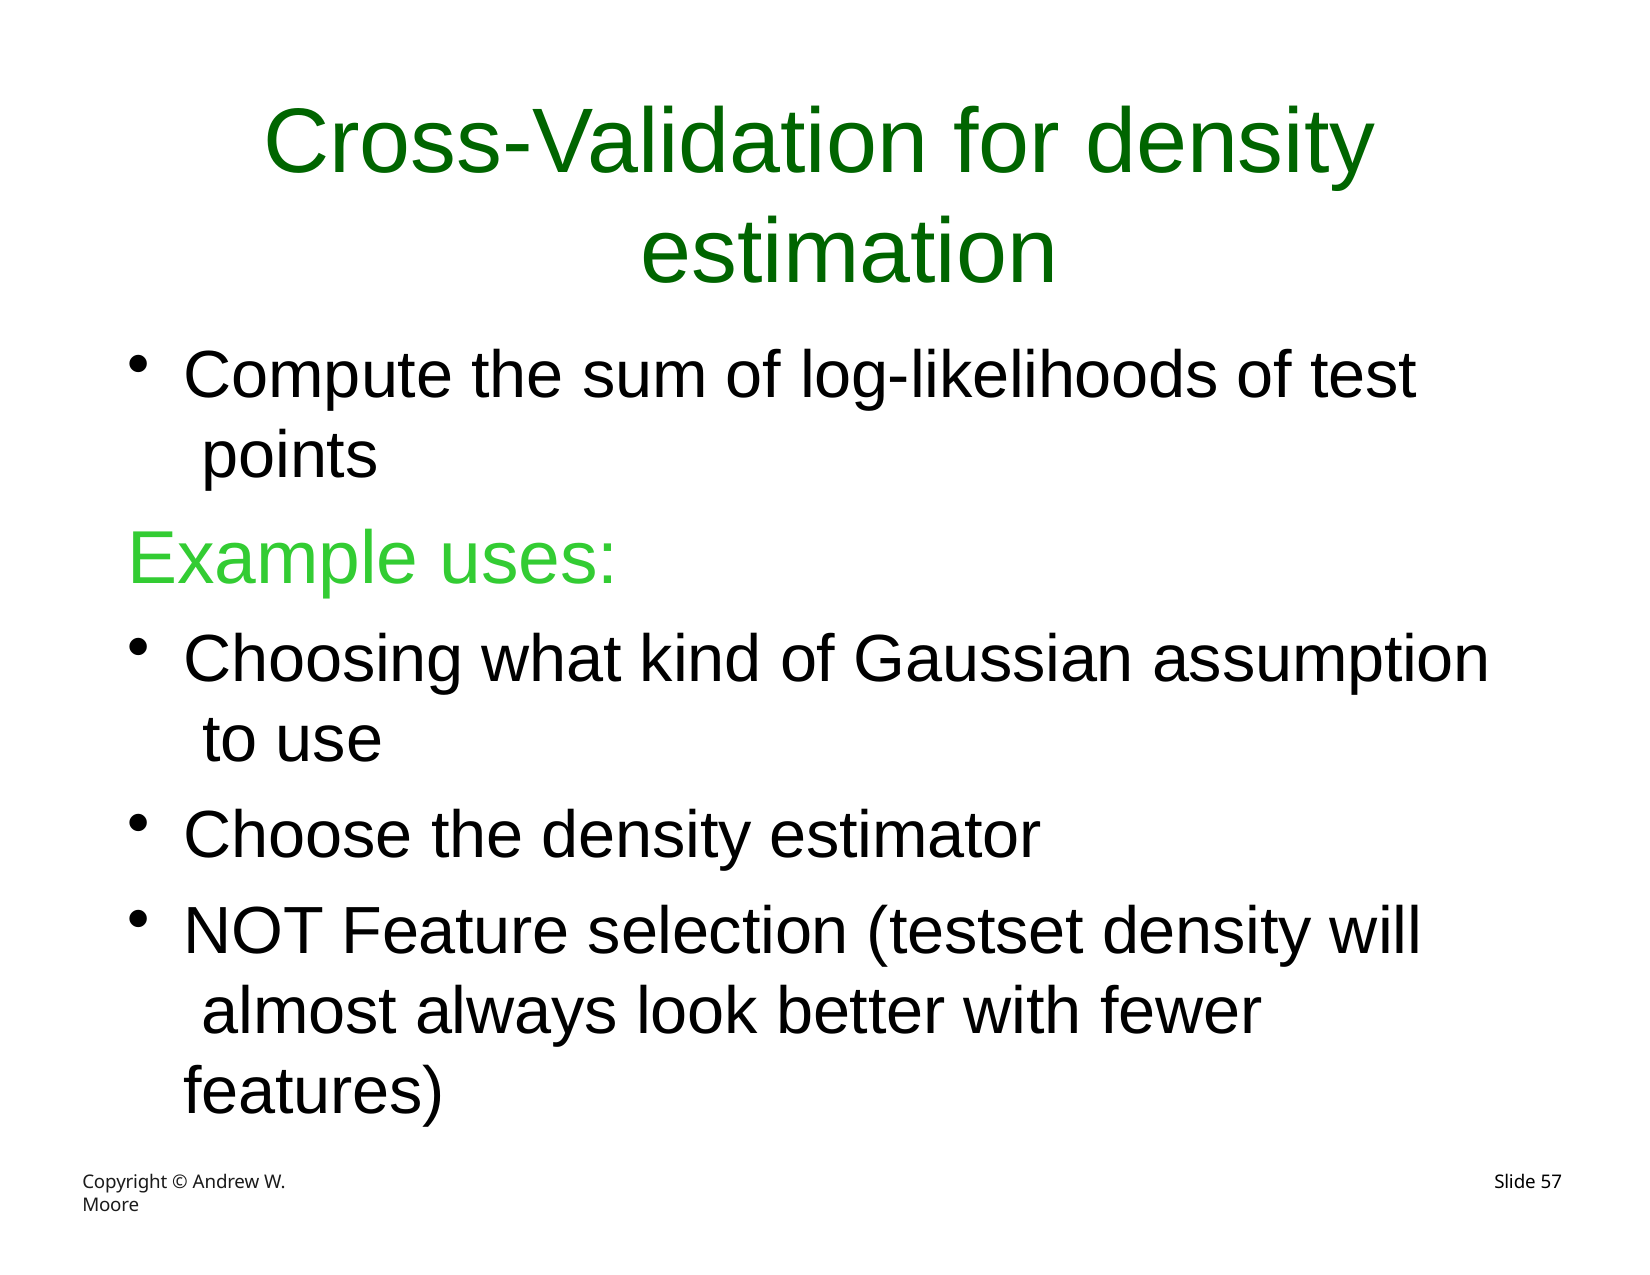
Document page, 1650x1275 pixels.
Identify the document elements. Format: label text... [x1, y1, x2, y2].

slide_number Slide 62 [1492, 1167, 1565, 1275]
footer Copyright © Andrew W. Moore [80, 1167, 342, 1275]
title Cross-Validation for density estimation [261, 78, 1388, 301]
text_box Compute the sum of log-likelihoods of test points Example uses: Choosing what kind of Gaussian assumption to use Choose the density estimator NOT Feature selection (testset density will almost always look better with fewer features) [125, 329, 1500, 1127]
